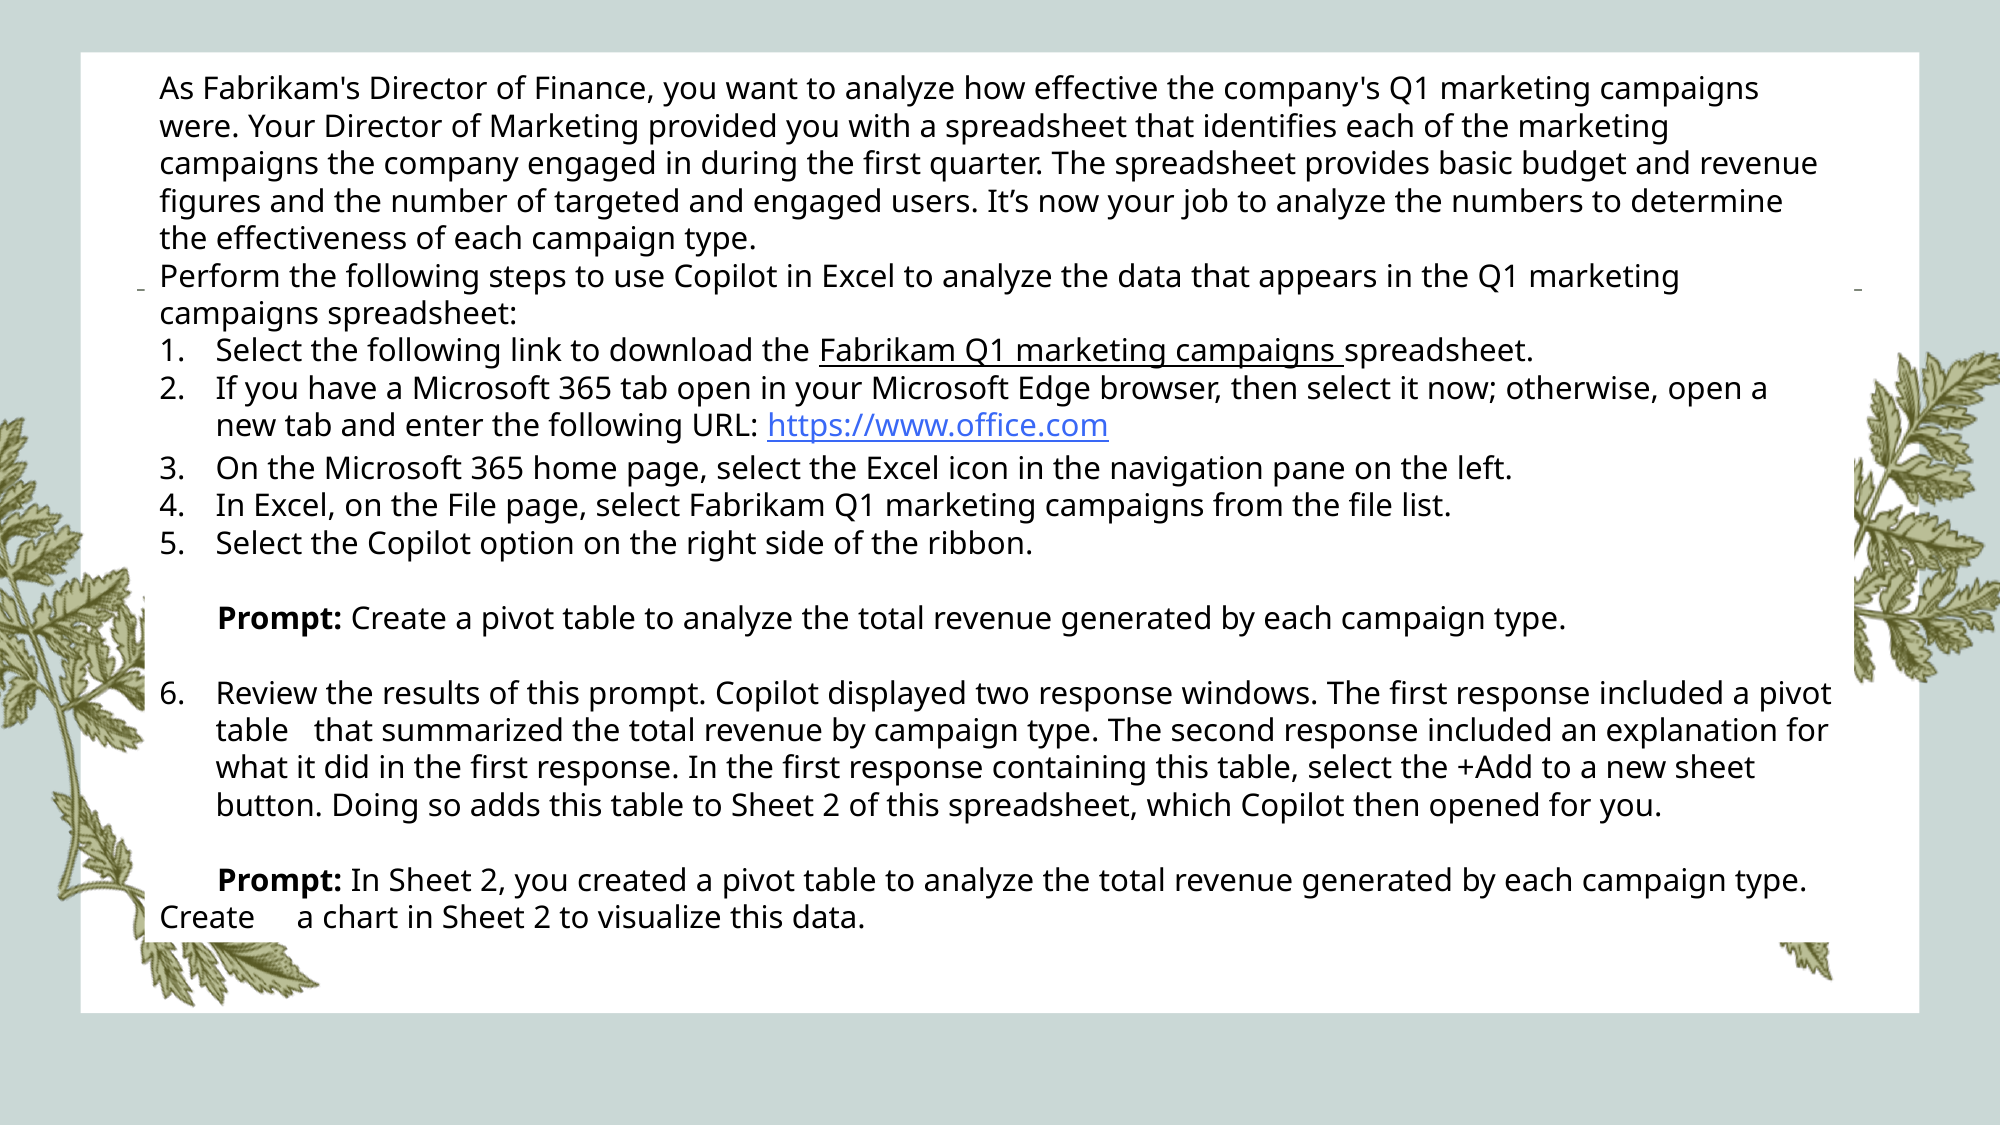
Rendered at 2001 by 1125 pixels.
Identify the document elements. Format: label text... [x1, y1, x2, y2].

text_box As Fabrikam's Director of Finance, you want to analyze how effective the company's Q1 marketing campaigns were. Your Director of Marketing provided you with a spreadsheet that identifies each of the marketing campaigns the company engaged in during the first quarter. The spreadsheet provides basic budget and revenue figures and the number of targeted and engaged users. It’s now your job to analyze the numbers to determine the effectiveness of each campaign type. Perform the following steps to use Copilot in Excel to analyze the data that appears in the Q1 marketing campaigns spreadsheet: Select the following link to download the Fabrikam Q1 marketing campaigns spreadsheet. If you have a Microsoft 365 tab open in your Microsoft Edge browser, then select it now; otherwise, open a new tab and enter the following URL: https://www.office.com On the Microsoft 365 home page, select the Excel icon in the navigation pane on the left. In Excel, on the File page, select Fabrikam Q1 marketing campaigns from the file list. Select the Copilot option on the right side of the ribbon. Prompt: Create a pivot table to analyze the total revenue generated by each campaign type. Review the results of this prompt. Copilot displayed two response windows. The first response included a pivot table that summarized the total revenue by campaign type. The second response included an explanation for what it did in the first response. In the first response containing this table, select the +Add to a new sheet button. Doing so adds this table to Sheet 2 of this spreadsheet, which Copilot then opened for you. Prompt: In Sheet 2, you created a pivot table to analyze the total revenue generated by each campaign type. Create a chart in Sheet 2 to visualize this data. [144, 61, 1855, 943]
picture [0, 370, 448, 1125]
picture [1471, 302, 2000, 1028]
